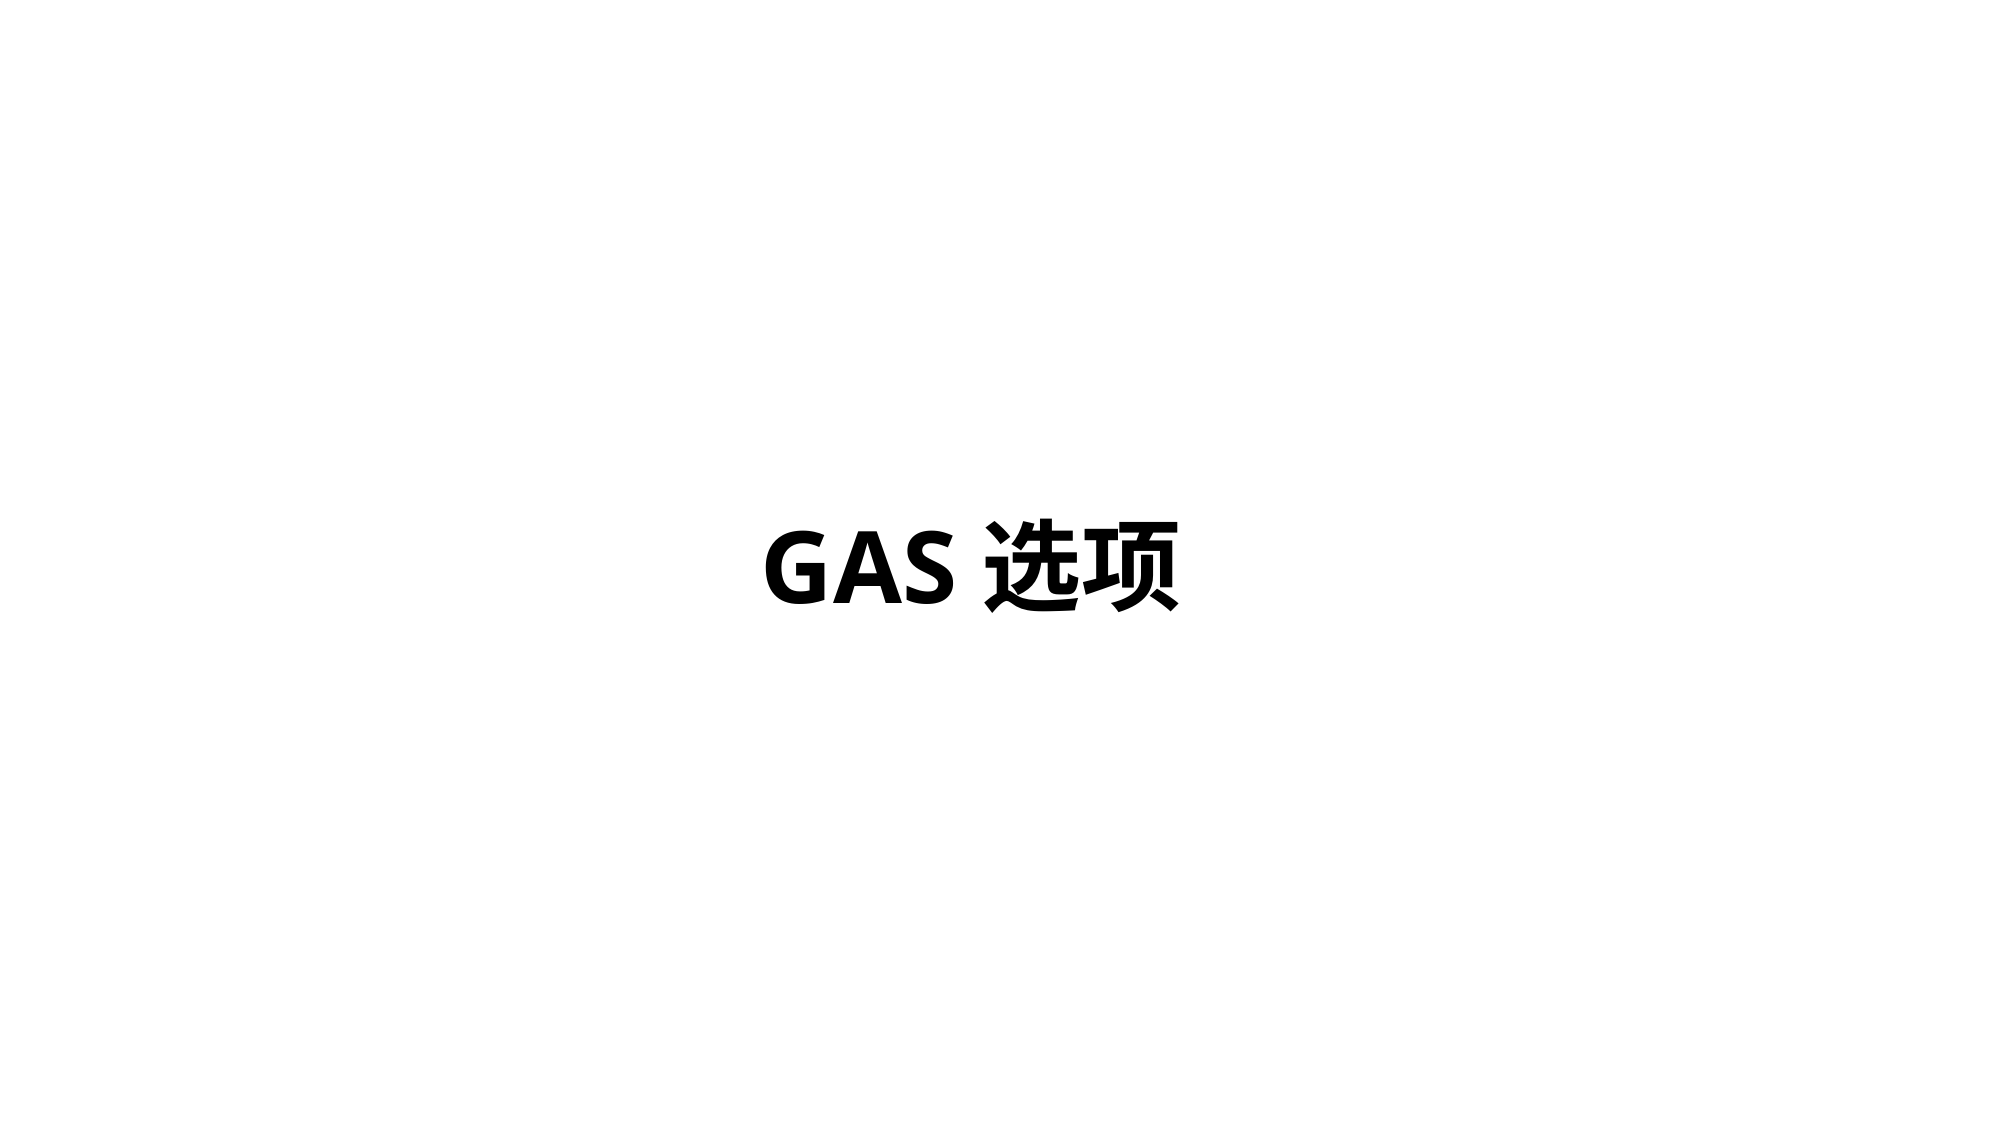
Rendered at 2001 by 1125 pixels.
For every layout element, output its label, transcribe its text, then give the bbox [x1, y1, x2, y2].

title GAS选项 [220, 119, 1721, 947]
